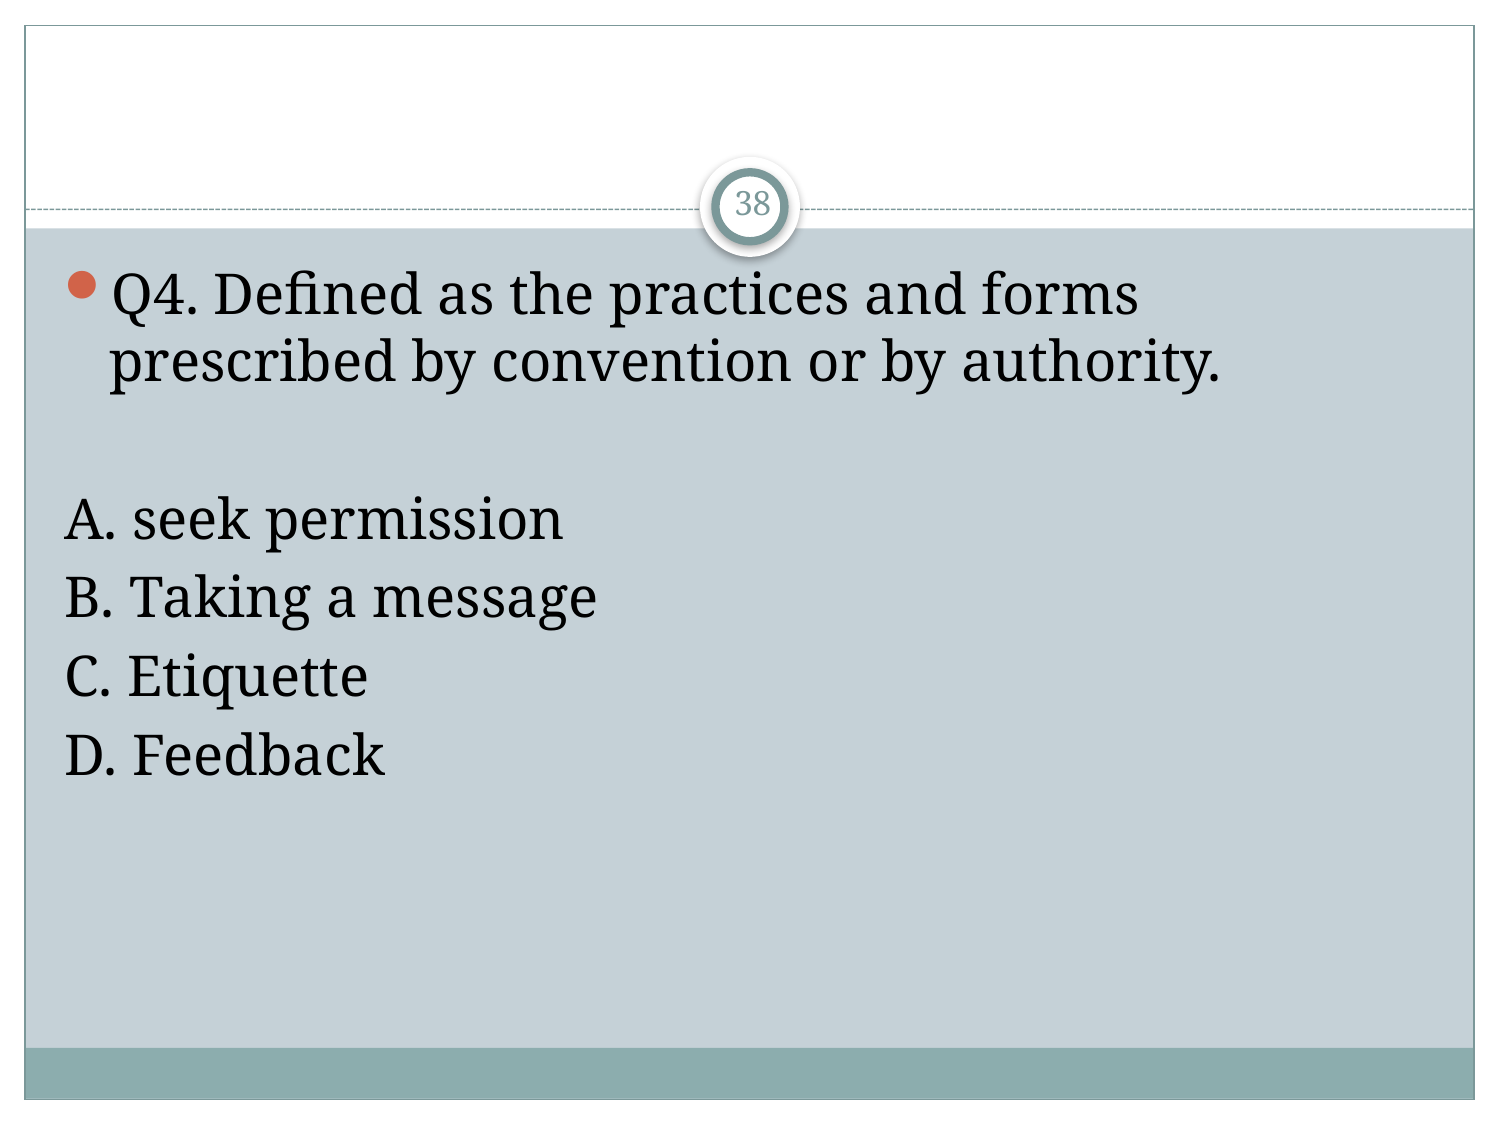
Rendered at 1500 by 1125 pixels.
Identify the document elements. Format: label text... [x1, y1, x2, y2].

slide_number 38 [715, 168, 791, 241]
list Q4. Defined as the practices and forms prescribed by convention or by authority. A. seek permission B. Taking a message C. Etiquette D. Feedback [49, 250, 1445, 1001]
